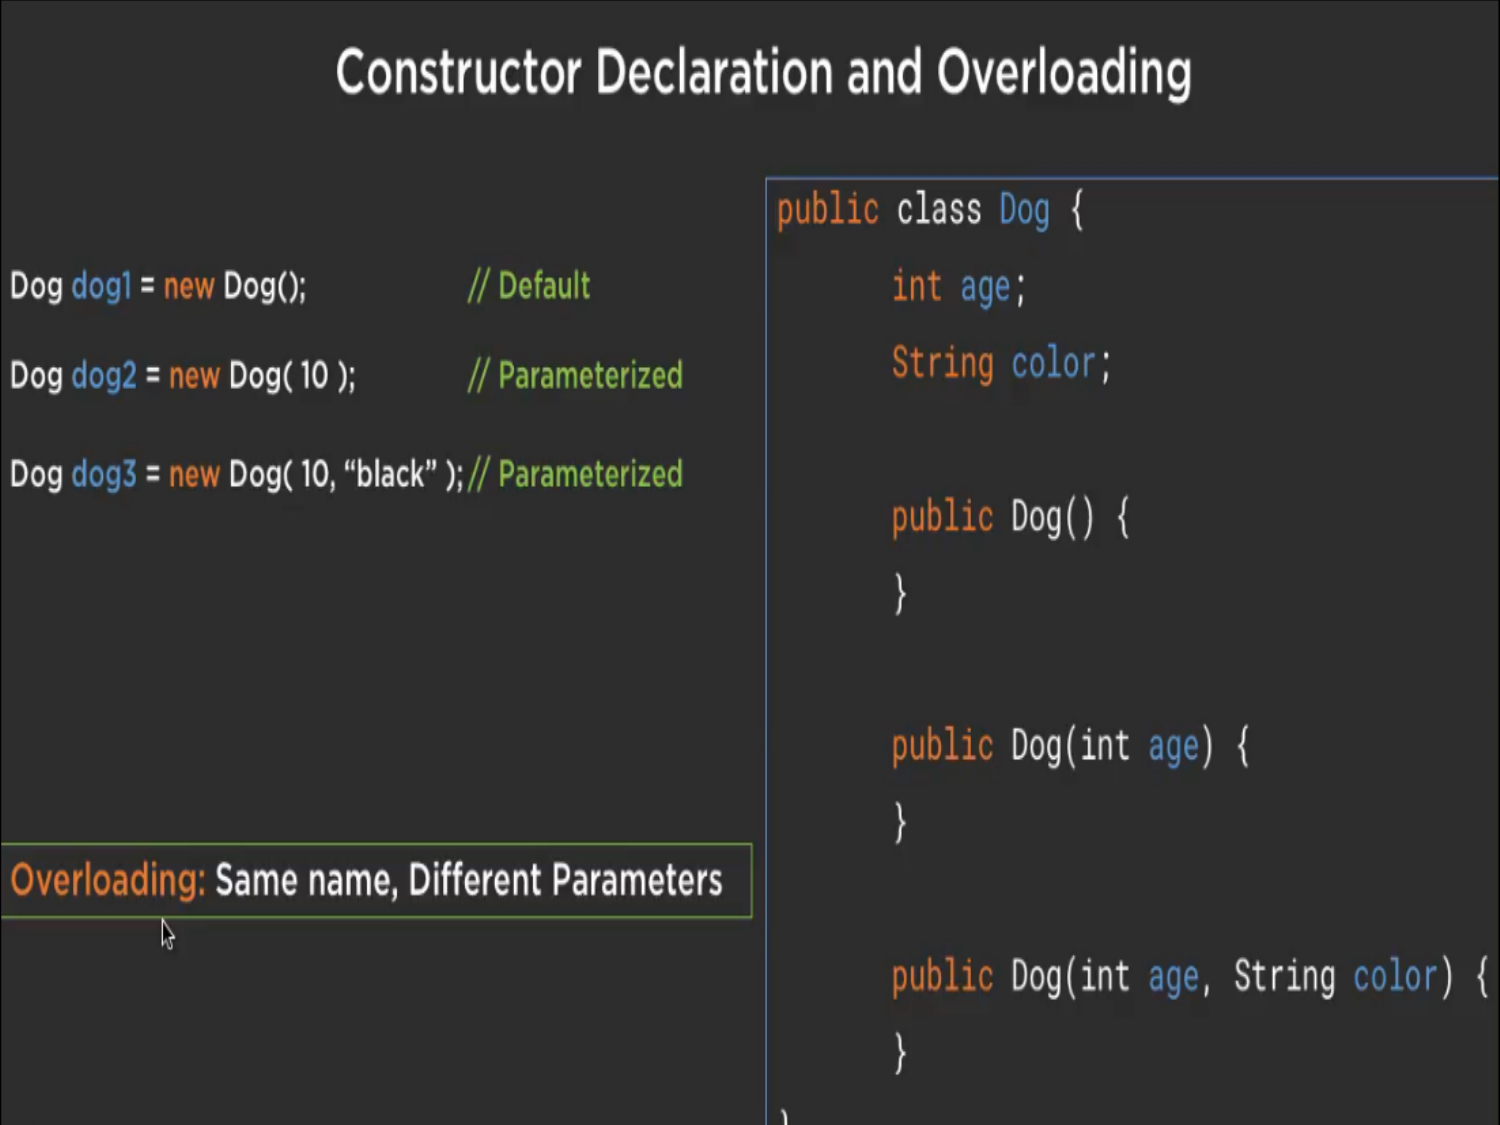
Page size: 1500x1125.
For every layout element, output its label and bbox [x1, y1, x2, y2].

list [0, 0, 1500, 1125]
